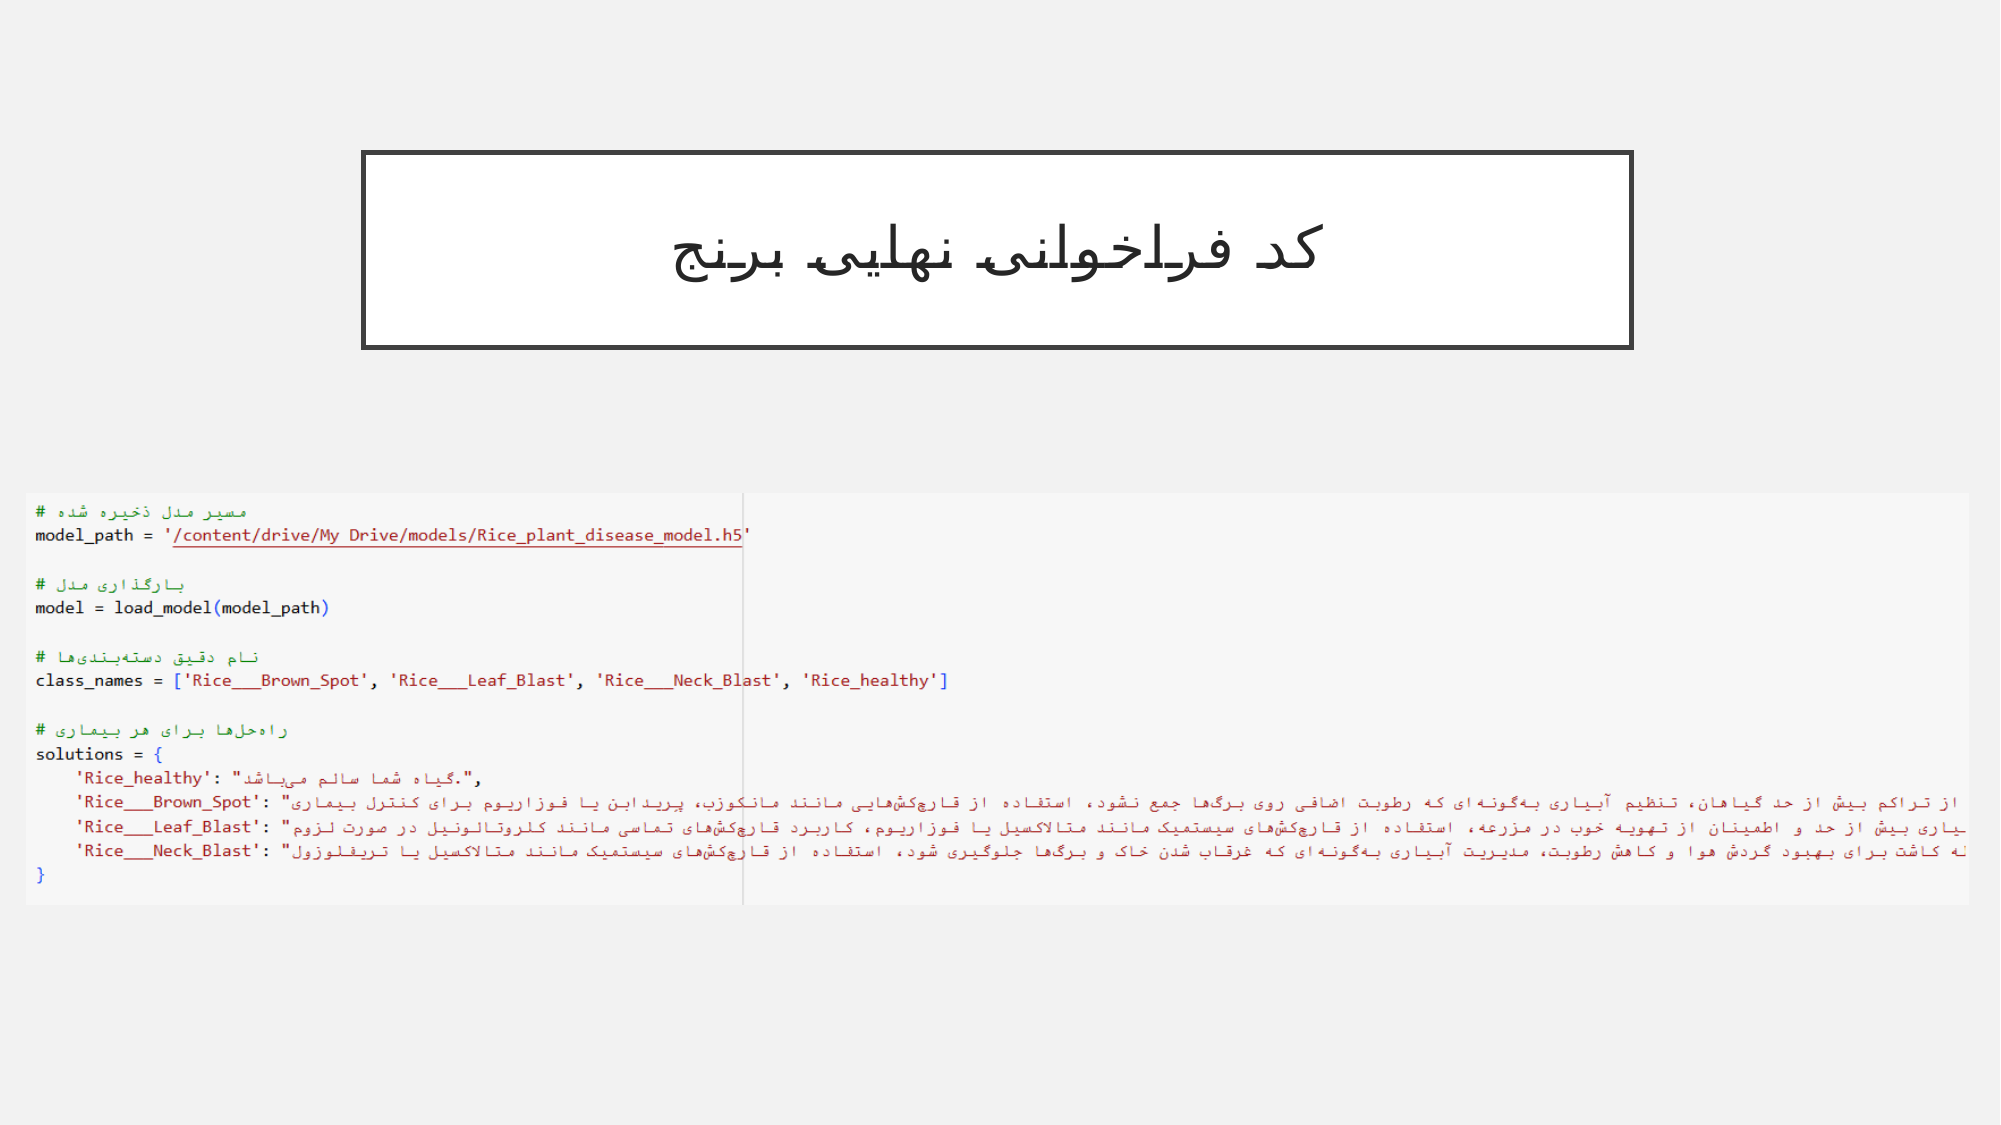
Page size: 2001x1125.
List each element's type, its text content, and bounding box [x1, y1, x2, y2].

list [26, 493, 1969, 905]
title کد فراخوانی نهایی برنج [361, 150, 1634, 350]
